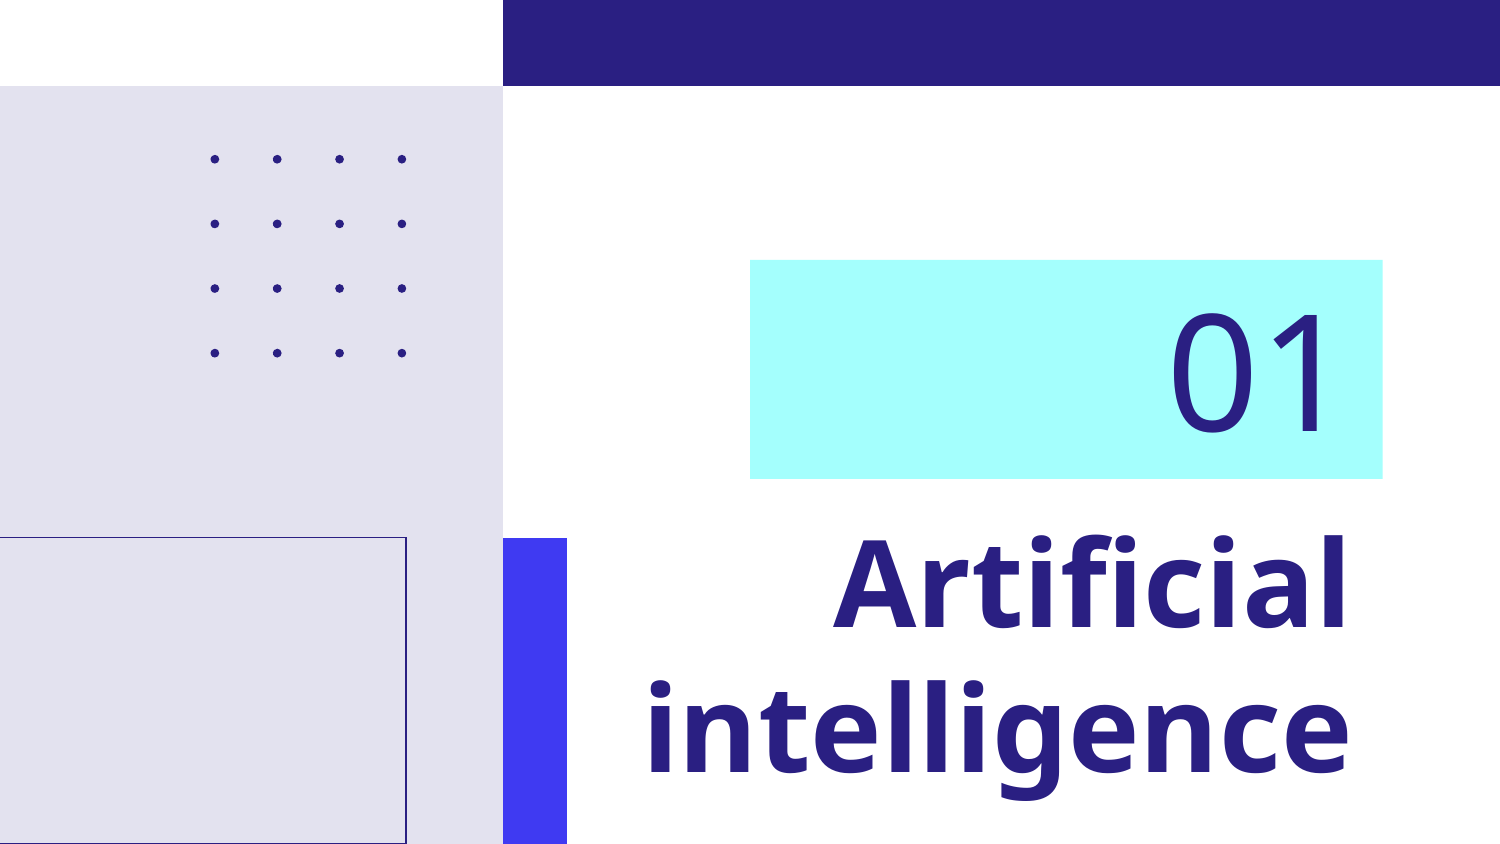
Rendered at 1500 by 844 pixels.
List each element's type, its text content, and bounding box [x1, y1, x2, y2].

text_box [0, 86, 504, 844]
title 01 [750, 259, 1383, 479]
title Artificial intelligence [566, 525, 1383, 778]
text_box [208, 154, 407, 358]
text_box [503, 537, 567, 844]
